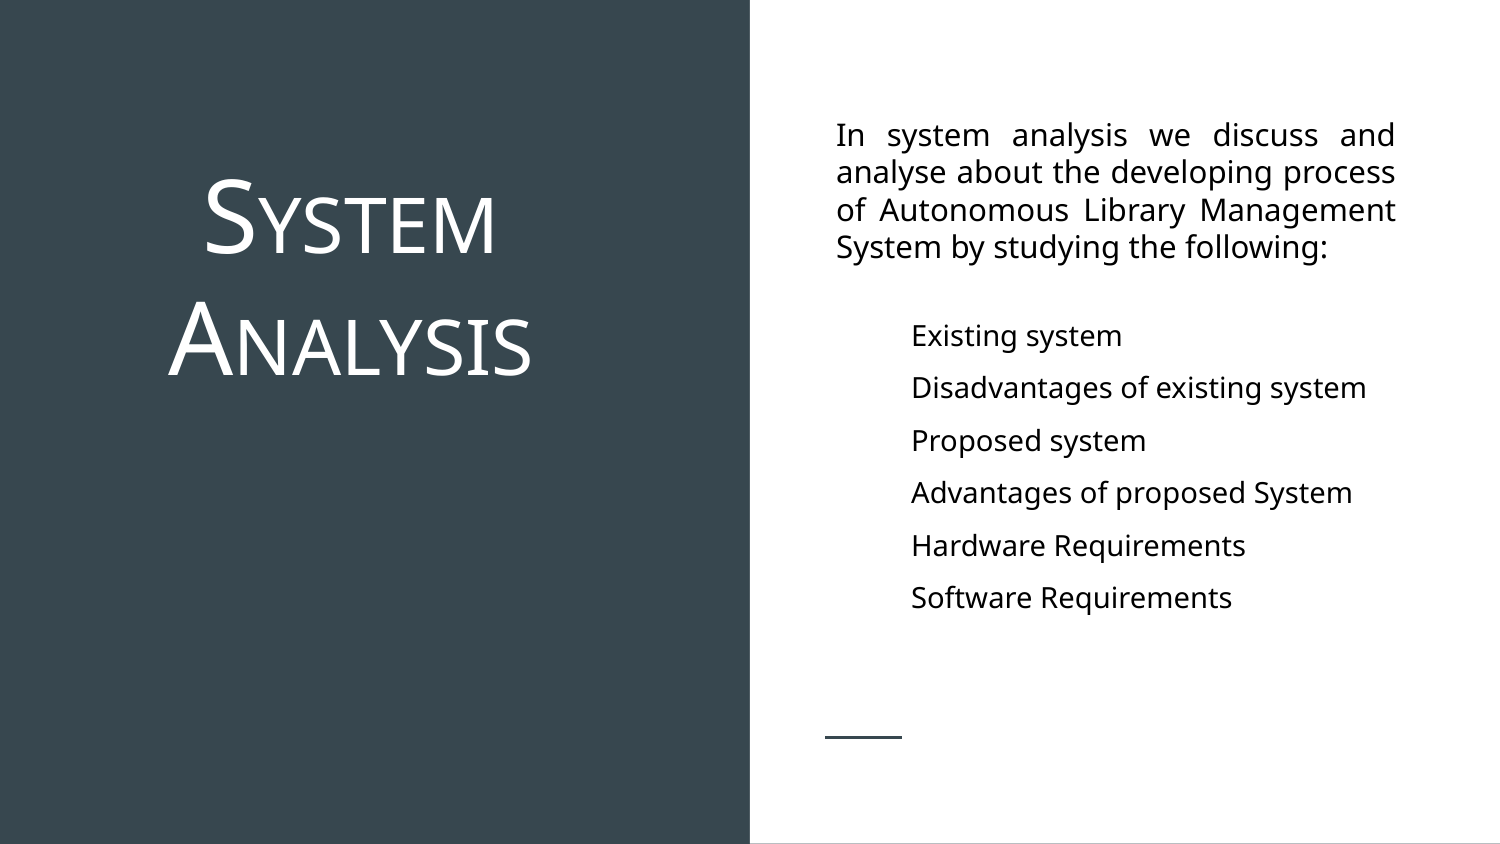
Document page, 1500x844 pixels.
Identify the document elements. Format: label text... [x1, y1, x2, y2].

title SYSTEM ANALYSIS [19, 130, 683, 411]
text_box In system analysis we discuss and analyse about the developing process of Autonomous Library Management System by studying the following: Existing system Disadvantages of existing system Proposed system Advantages of proposed System Hardware Requirements Software Requirements [820, 99, 1412, 700]
